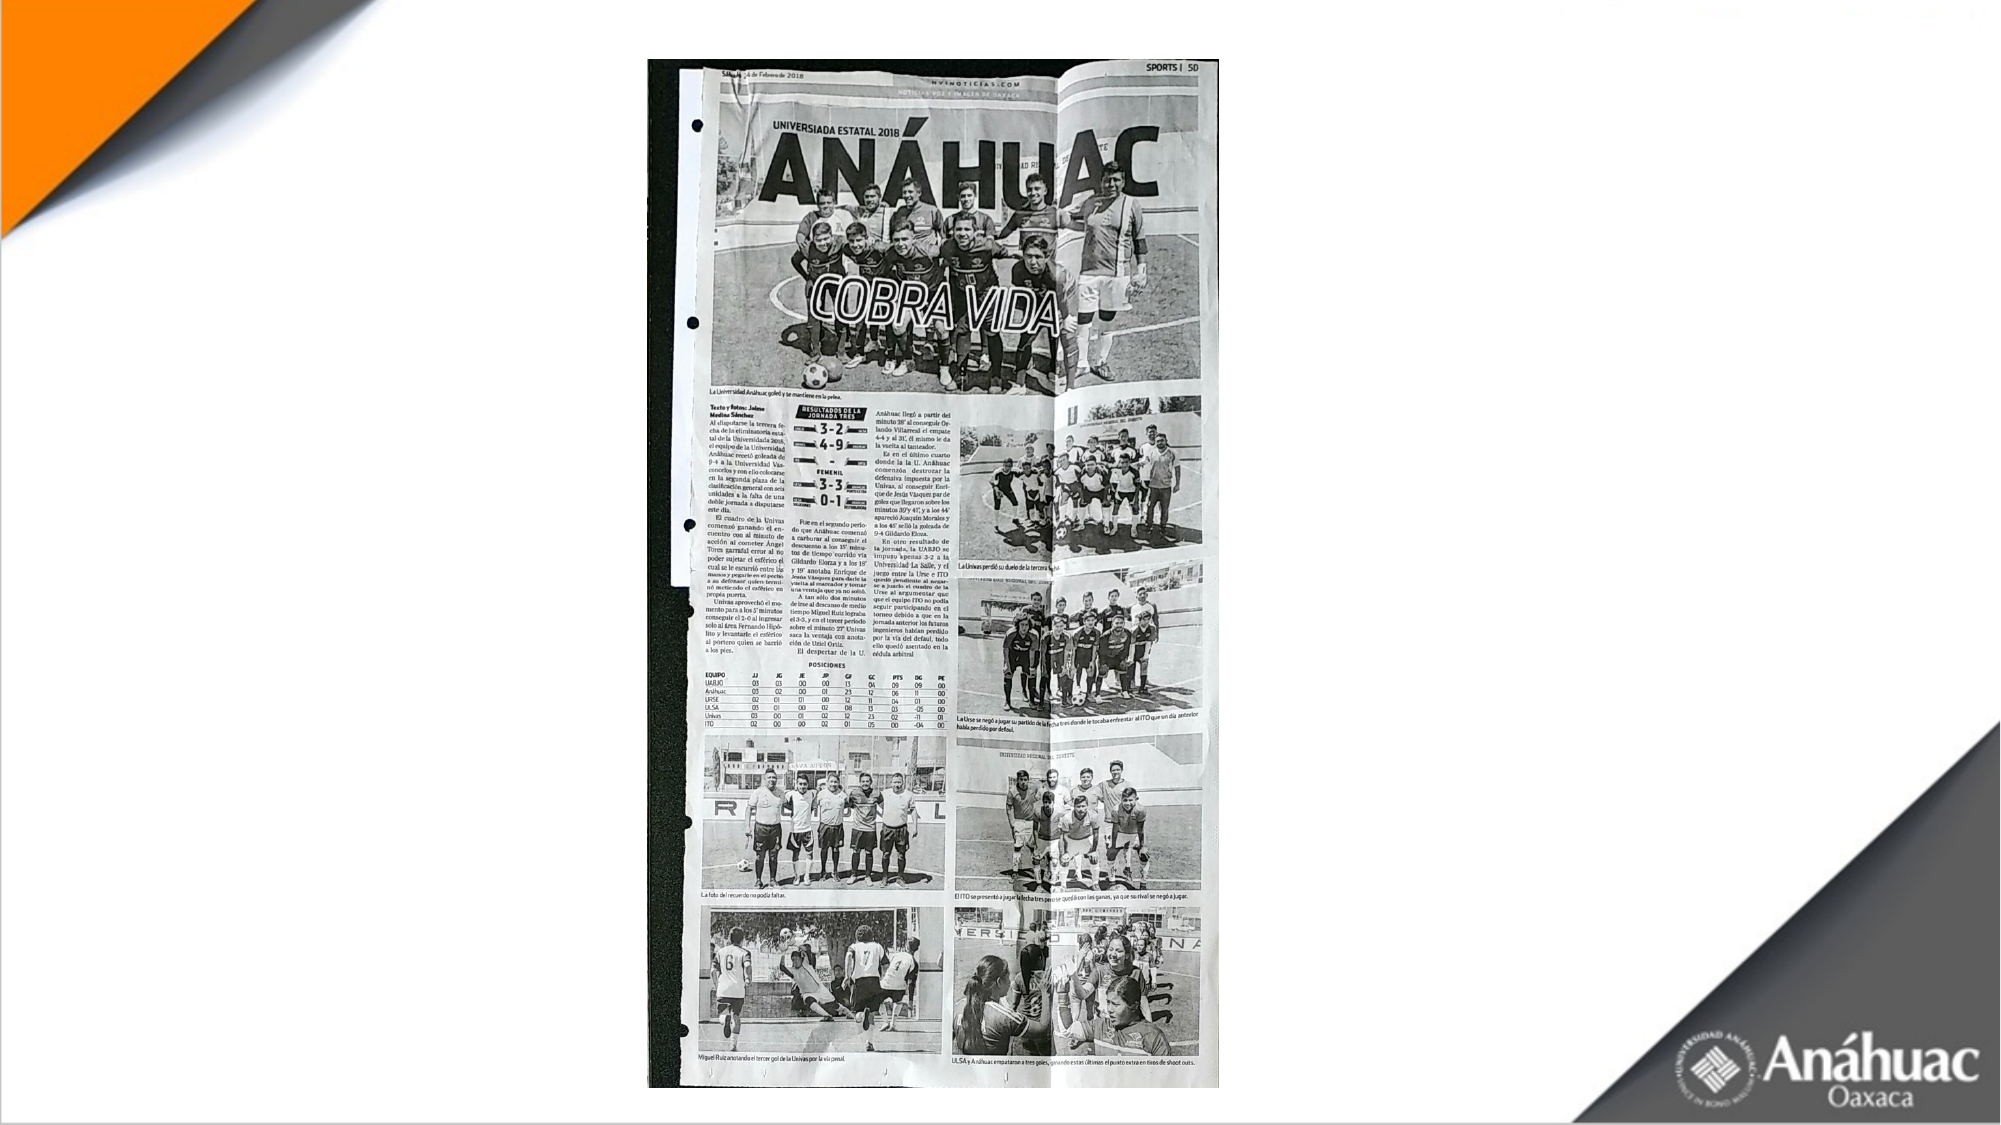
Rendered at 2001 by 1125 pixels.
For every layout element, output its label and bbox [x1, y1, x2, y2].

list [647, 59, 1219, 1088]
picture [0, 0, 2001, 1125]
